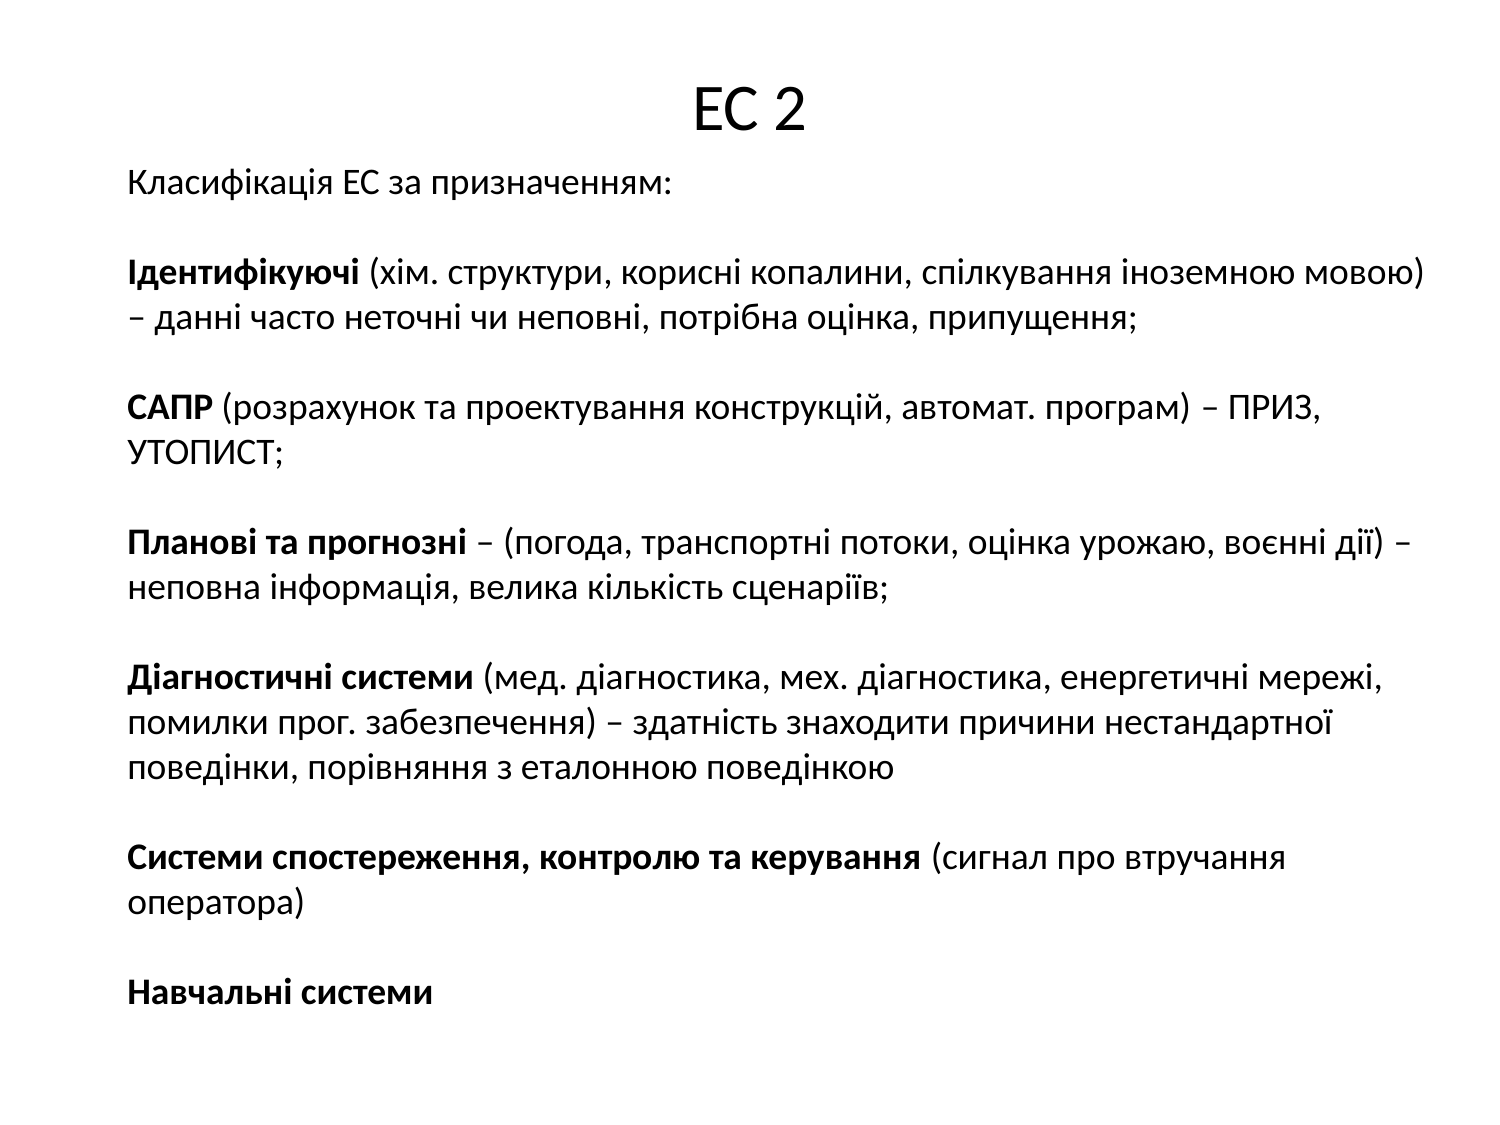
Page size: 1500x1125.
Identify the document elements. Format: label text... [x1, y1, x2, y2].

title ЕС 2 [75, 45, 1425, 163]
text_box Класифікація ЕС за призначенням: Ідентифікуючі (хім. структури, корисні копалини, спілкування іноземною мовою) – данні часто неточні чи неповні, потрібна оцінка, припущення; САПР (розрахунок та проектування конструкцій, автомат. програм) – ПРИЗ, УТОПИСТ; Планові та прогнозні – (погода, транспортні потоки, оцінка урожаю, воєнні дії) – неповна інформація, велика кількість сценаріїв; Діагностичні системи (мед. діагностика, мех. діагностика, енергетичні мережі, помилки прог. забезпечення) – здатність знаходити причини нестандартної поведінки, порівняння з еталонною поведінкою Системи спостереження, контролю та керування (сигнал про втручання оператора) Навчальні системи [112, 149, 1450, 1065]
